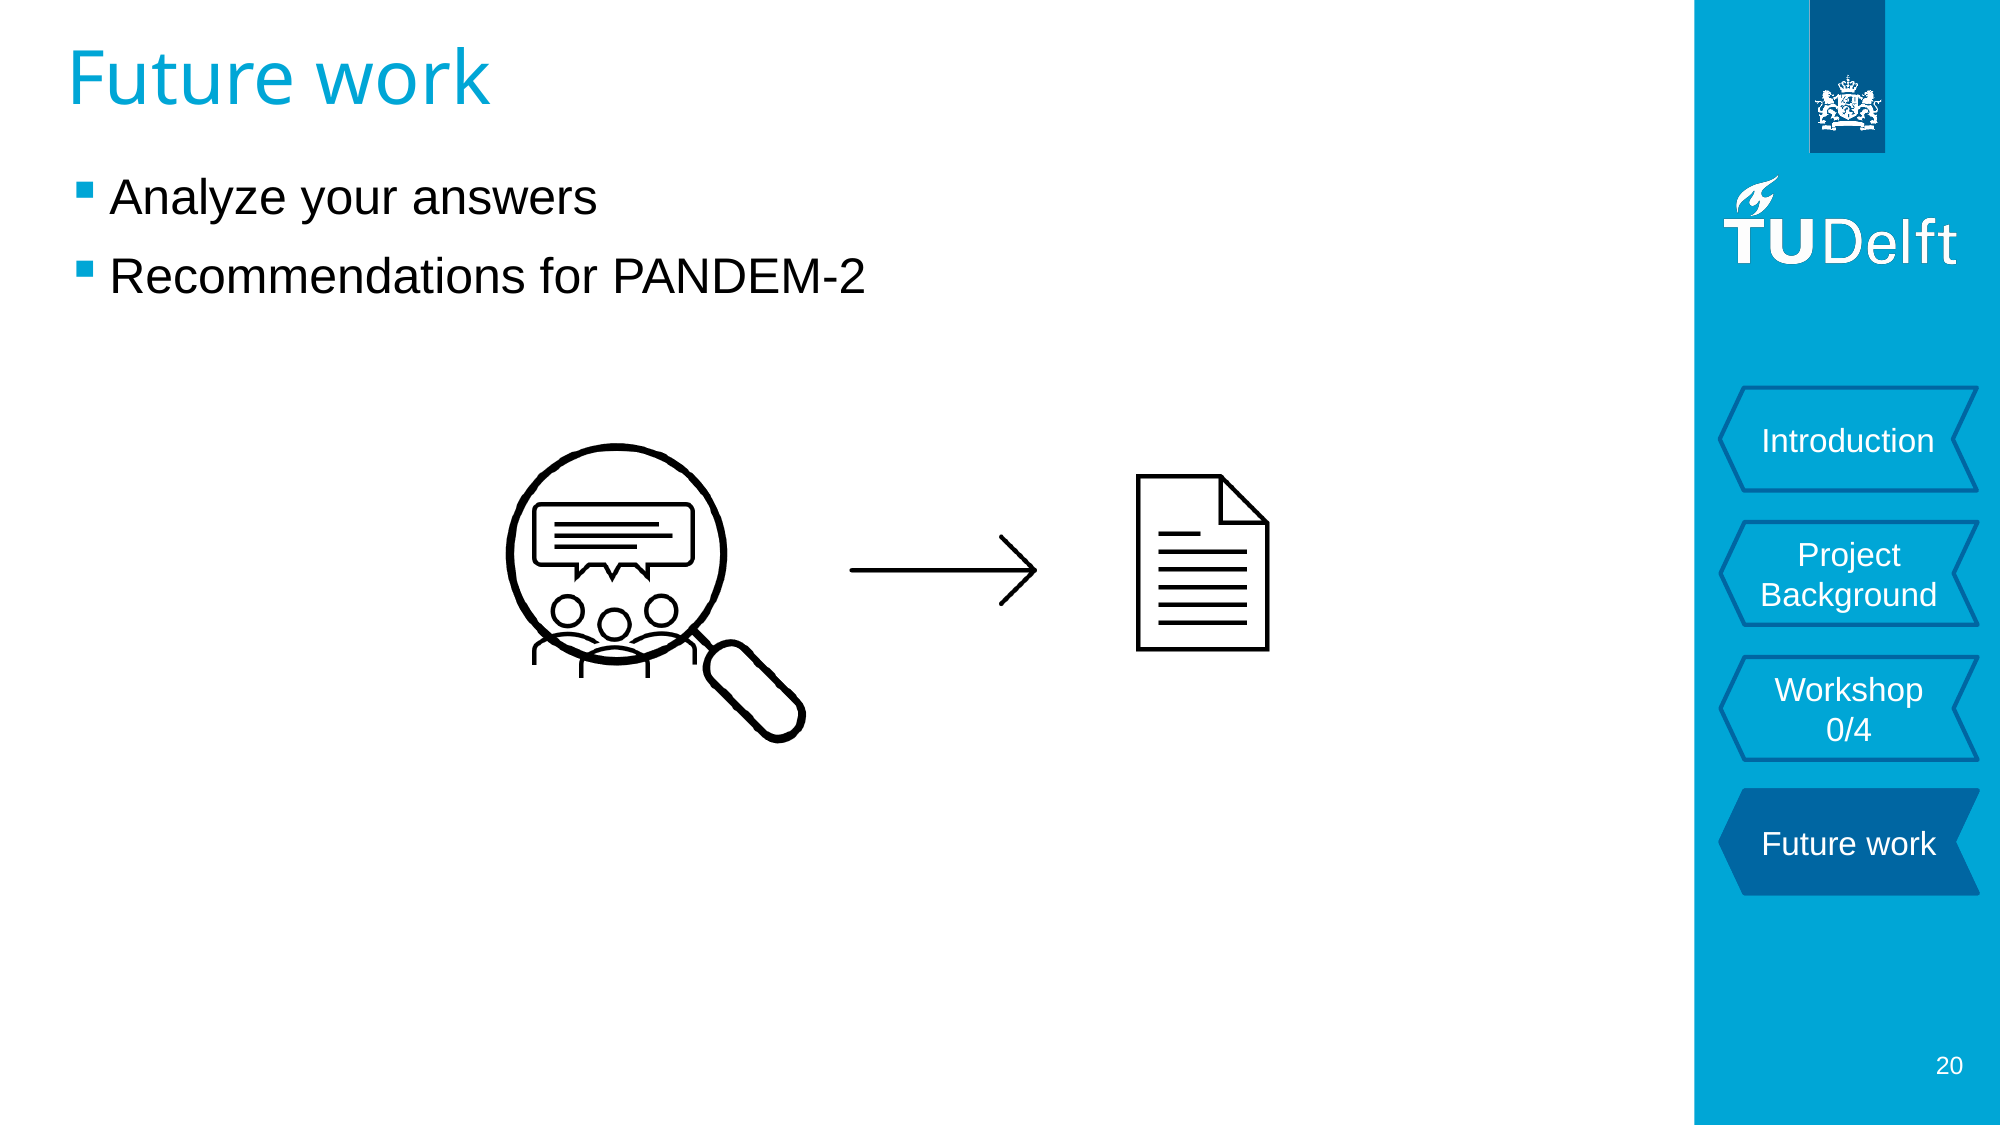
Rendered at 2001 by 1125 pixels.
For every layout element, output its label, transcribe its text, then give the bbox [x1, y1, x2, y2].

picture [1724, 219, 1763, 263]
picture [1771, 219, 1812, 264]
picture [1810, 0, 1884, 152]
picture [1737, 180, 1773, 214]
list Analyze your answers Recommendations for PANDEM-2 [65, 171, 927, 1027]
picture [1939, 225, 1956, 264]
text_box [473, 408, 1310, 775]
title Future work [65, 21, 1581, 140]
picture [1868, 232, 1895, 264]
picture [1904, 219, 1908, 263]
text_box Future work [1718, 788, 1980, 896]
picture [1826, 219, 1861, 263]
picture [1916, 218, 1935, 263]
